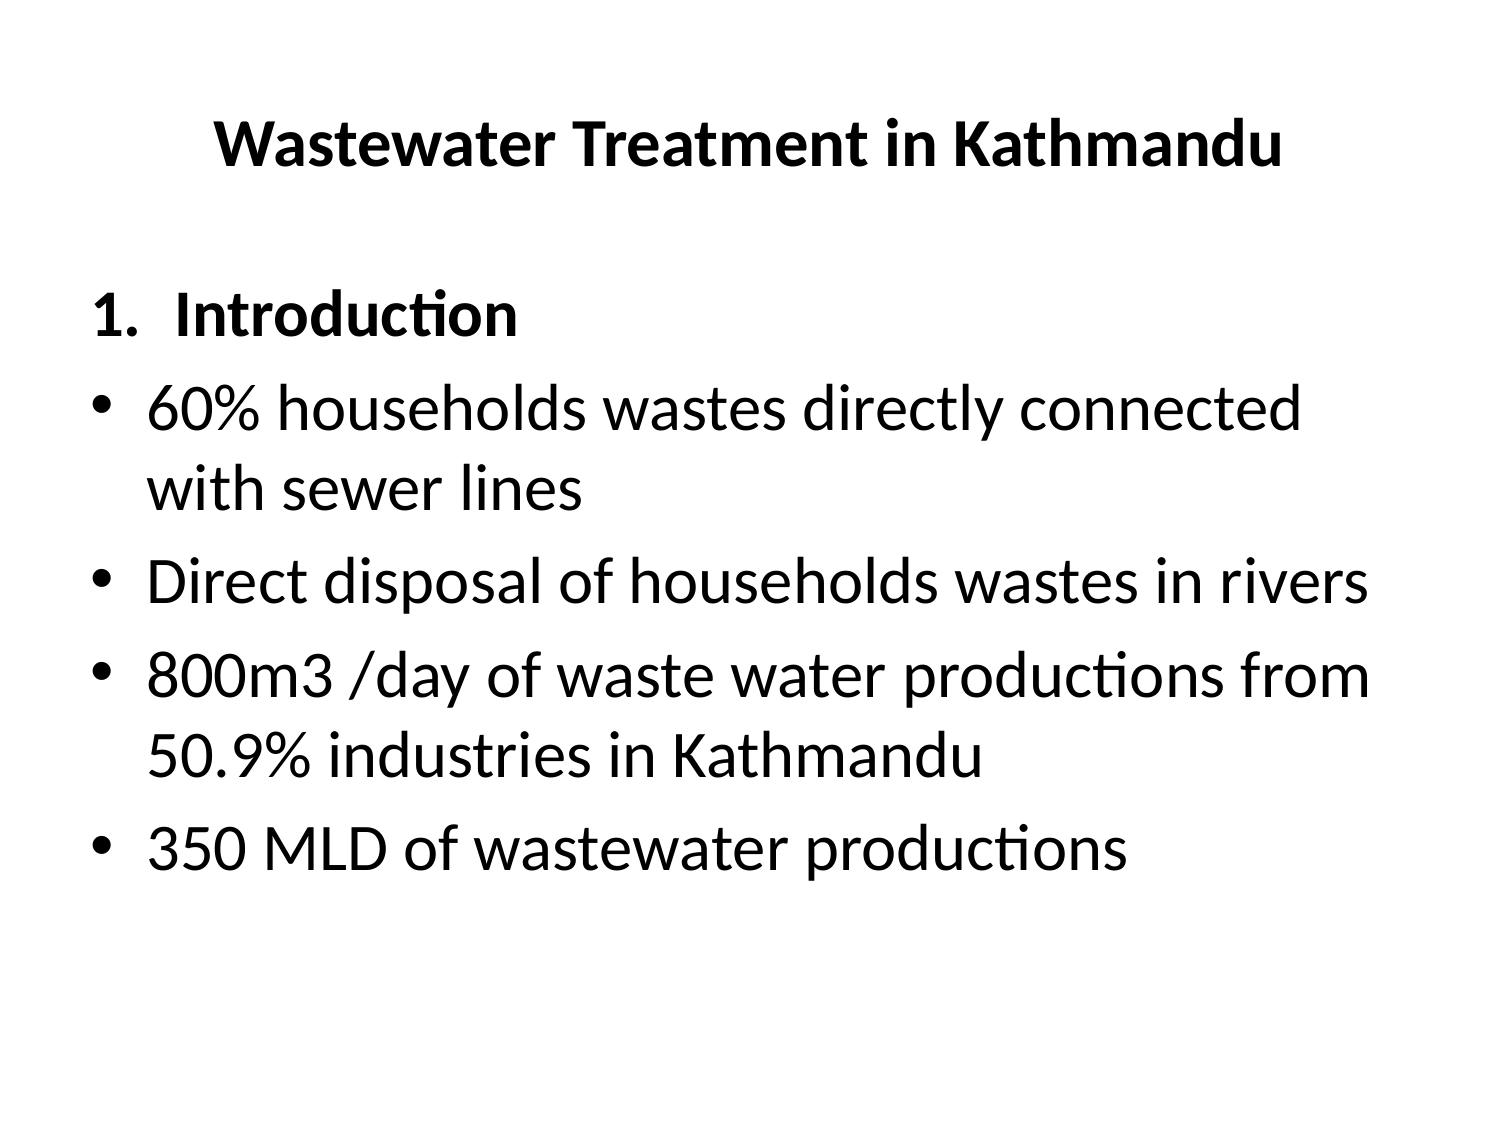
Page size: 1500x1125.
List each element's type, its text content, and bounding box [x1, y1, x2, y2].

title Wastewater Treatment in Kathmandu [75, 45, 1425, 233]
list Introduction 60% households wastes directly connected with sewer lines Direct disposal of households wastes in rivers 800m3 /day of waste water productions from 50.9% industries in Kathmandu 350 MLD of wastewater productions [75, 262, 1425, 1005]
